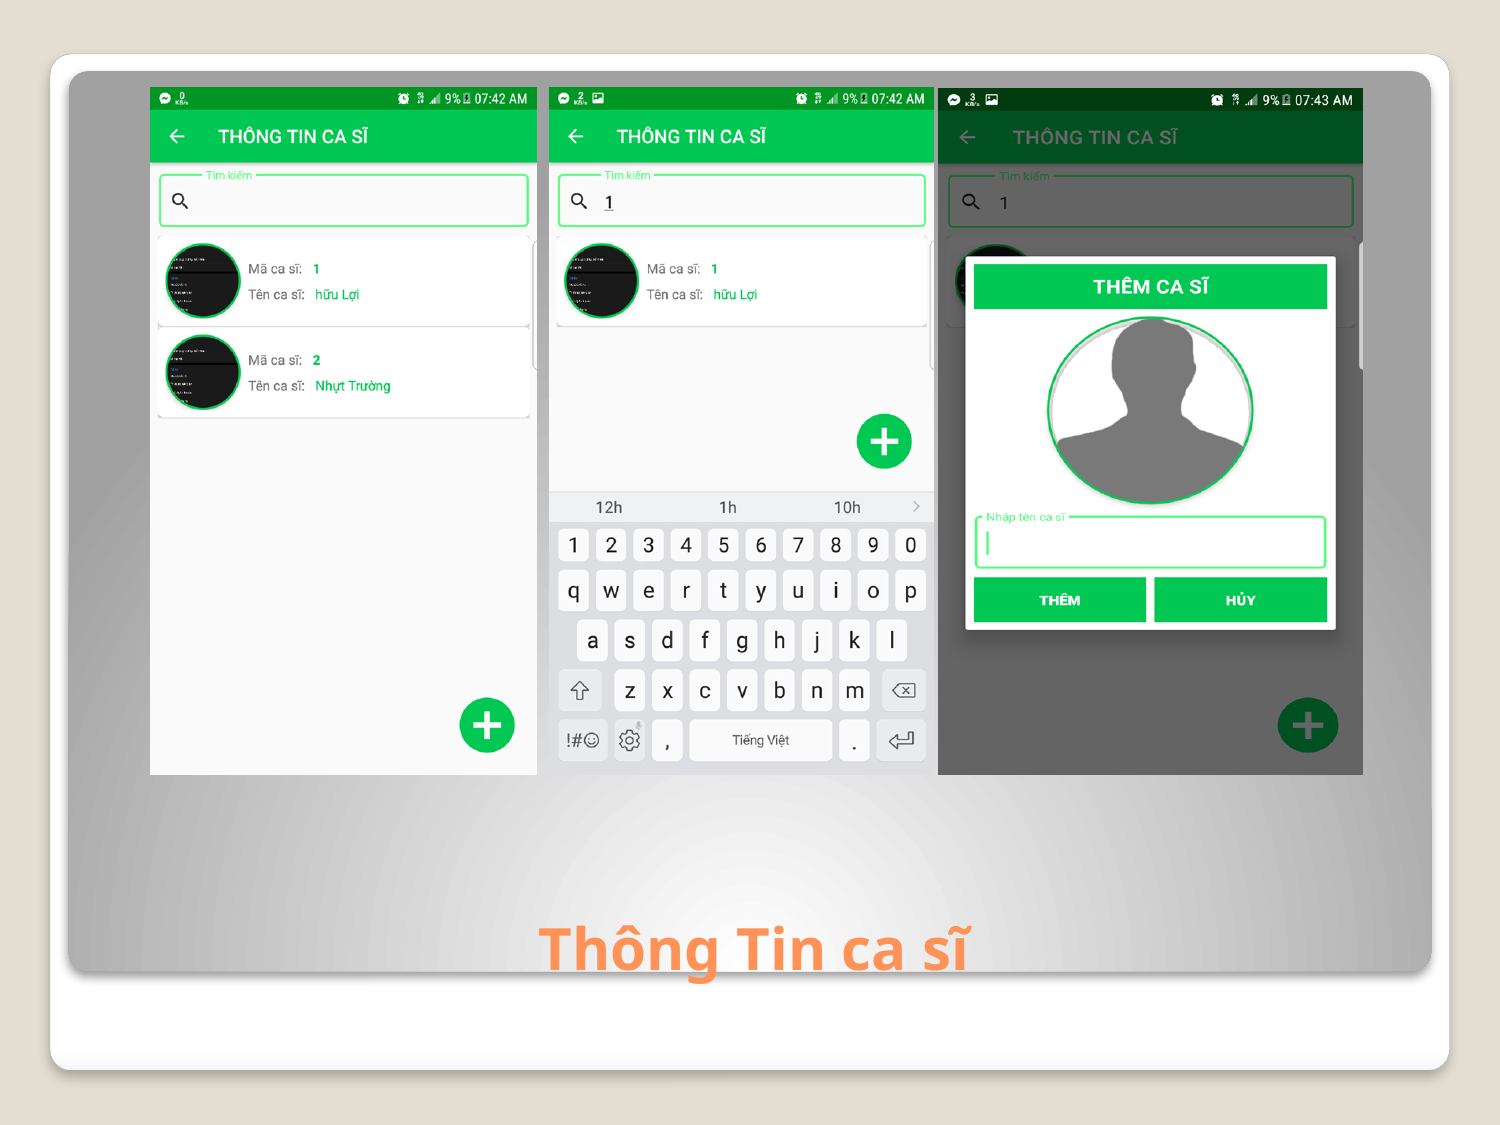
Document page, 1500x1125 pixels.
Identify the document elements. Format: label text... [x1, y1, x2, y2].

picture [549, 87, 934, 776]
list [149, 87, 537, 775]
title Thông Tin ca sĩ [82, 817, 1425, 990]
picture [938, 88, 1363, 776]
